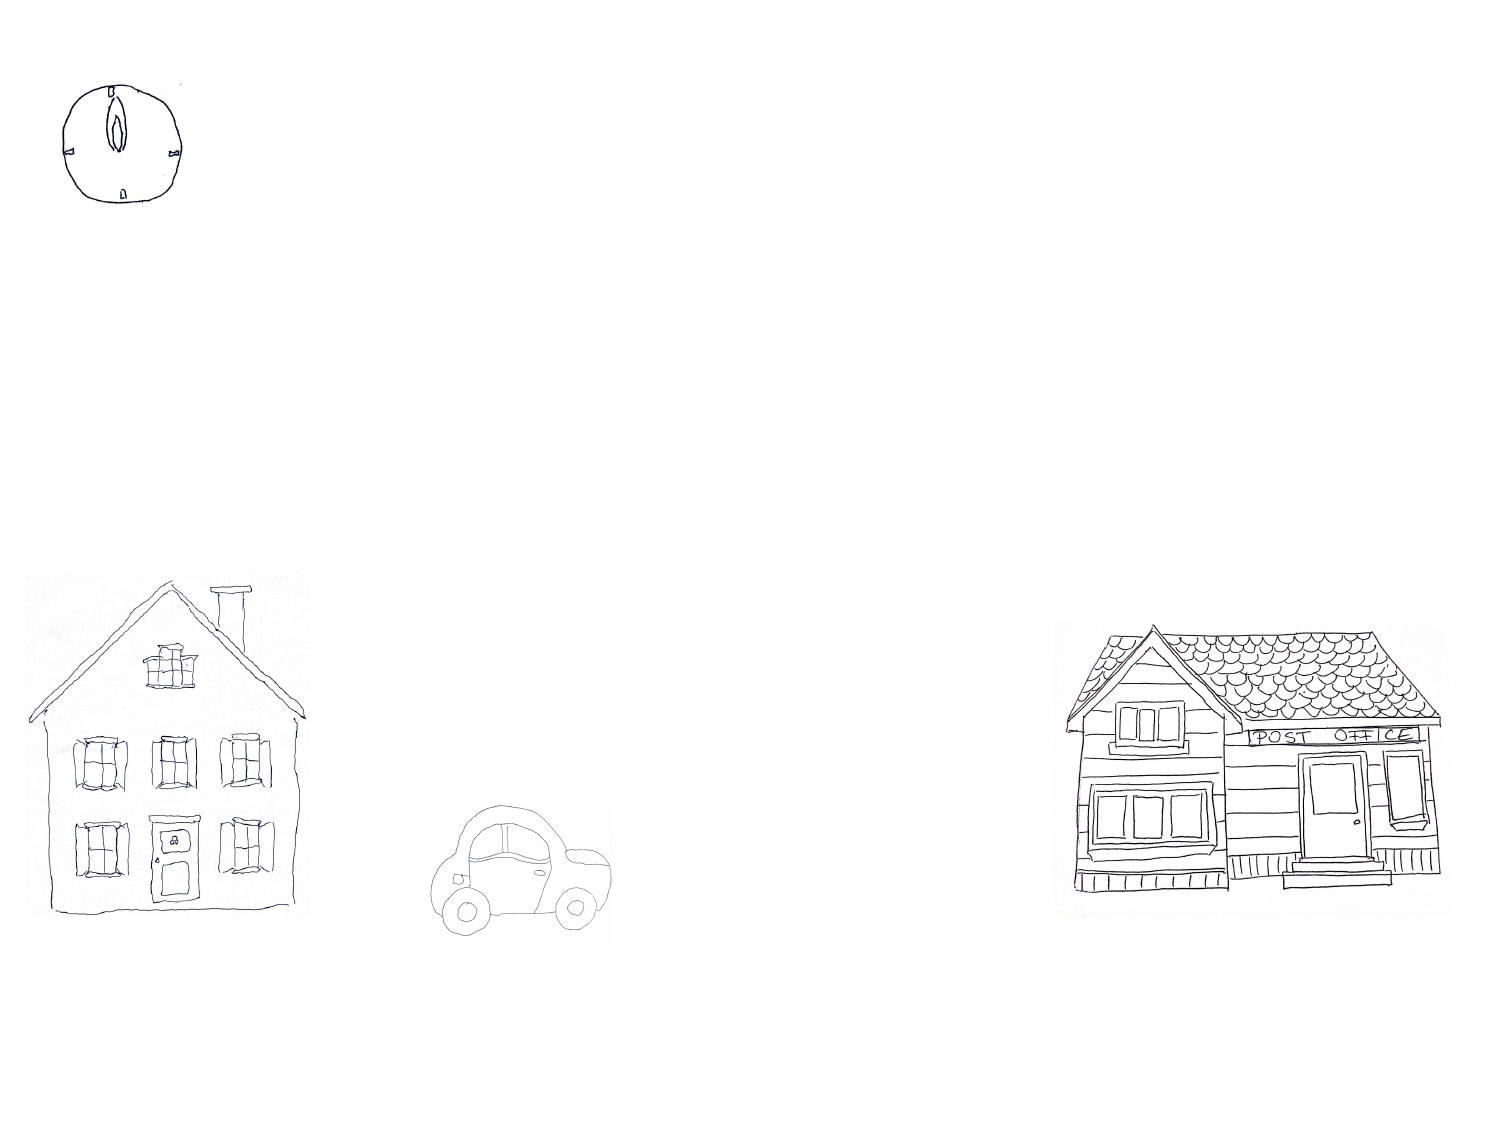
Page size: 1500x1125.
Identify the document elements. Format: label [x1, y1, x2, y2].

picture [57, 78, 188, 207]
picture [431, 781, 612, 964]
picture [1053, 621, 1451, 917]
picture [26, 575, 312, 917]
